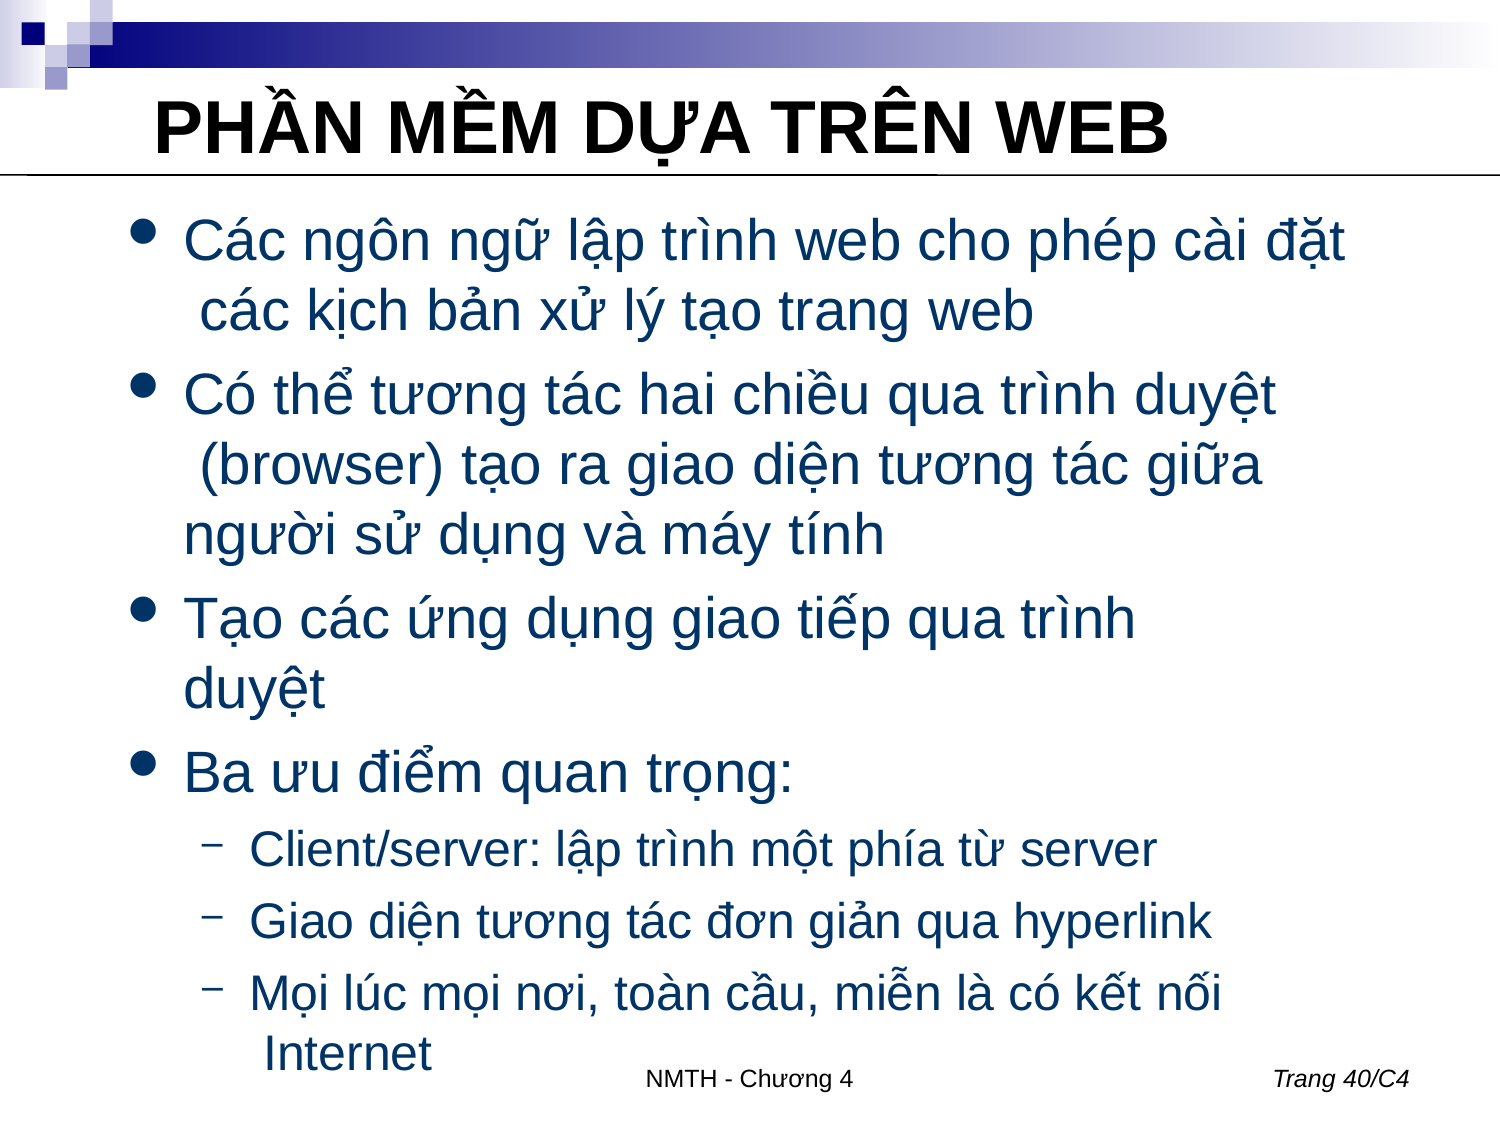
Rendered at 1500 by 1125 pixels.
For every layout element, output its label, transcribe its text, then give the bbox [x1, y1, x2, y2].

footer NMTH - Chương 4 [512, 1025, 988, 1100]
text_box Các ngôn ngữ lập trình web cho phép cài đặt các kịch bản xử lý tạo trang web Có thể tương tác hai chiều qua trình duyệt (browser) tạo ra giao diện tương tác giữa người sử dụng và máy tính Tạo các ứng dụng giao tiếp qua trình duyệt Ba ưu điểm quan trọng: Client/server: lập trình một phía từ server Giao diện tương tác đơn giản qua hyperlink Mọi lúc mọi nơi, toàn cầu, miễn là có kết nối Internet [125, 199, 1352, 1081]
slide_number Trang 40/C4 [1074, 1025, 1425, 1100]
title PHẦN MỀM DỰA TRÊN WEB [150, 27, 1173, 199]
